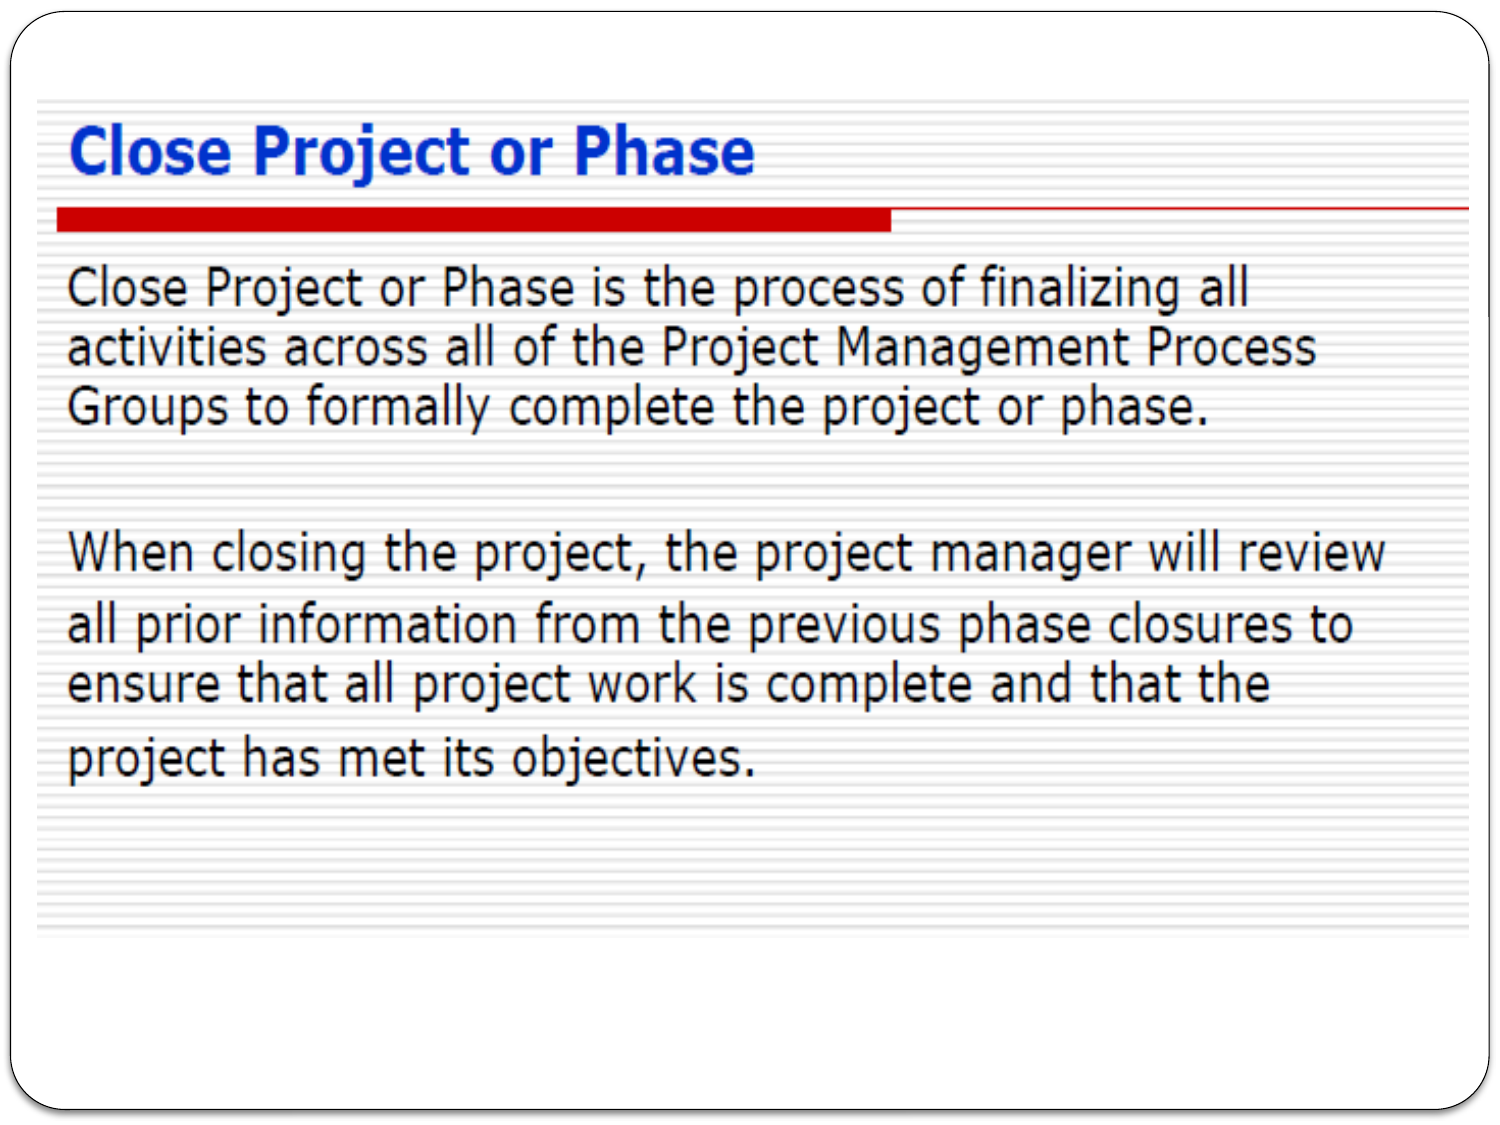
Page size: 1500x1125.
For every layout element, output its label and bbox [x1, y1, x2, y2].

picture [37, 99, 1469, 938]
